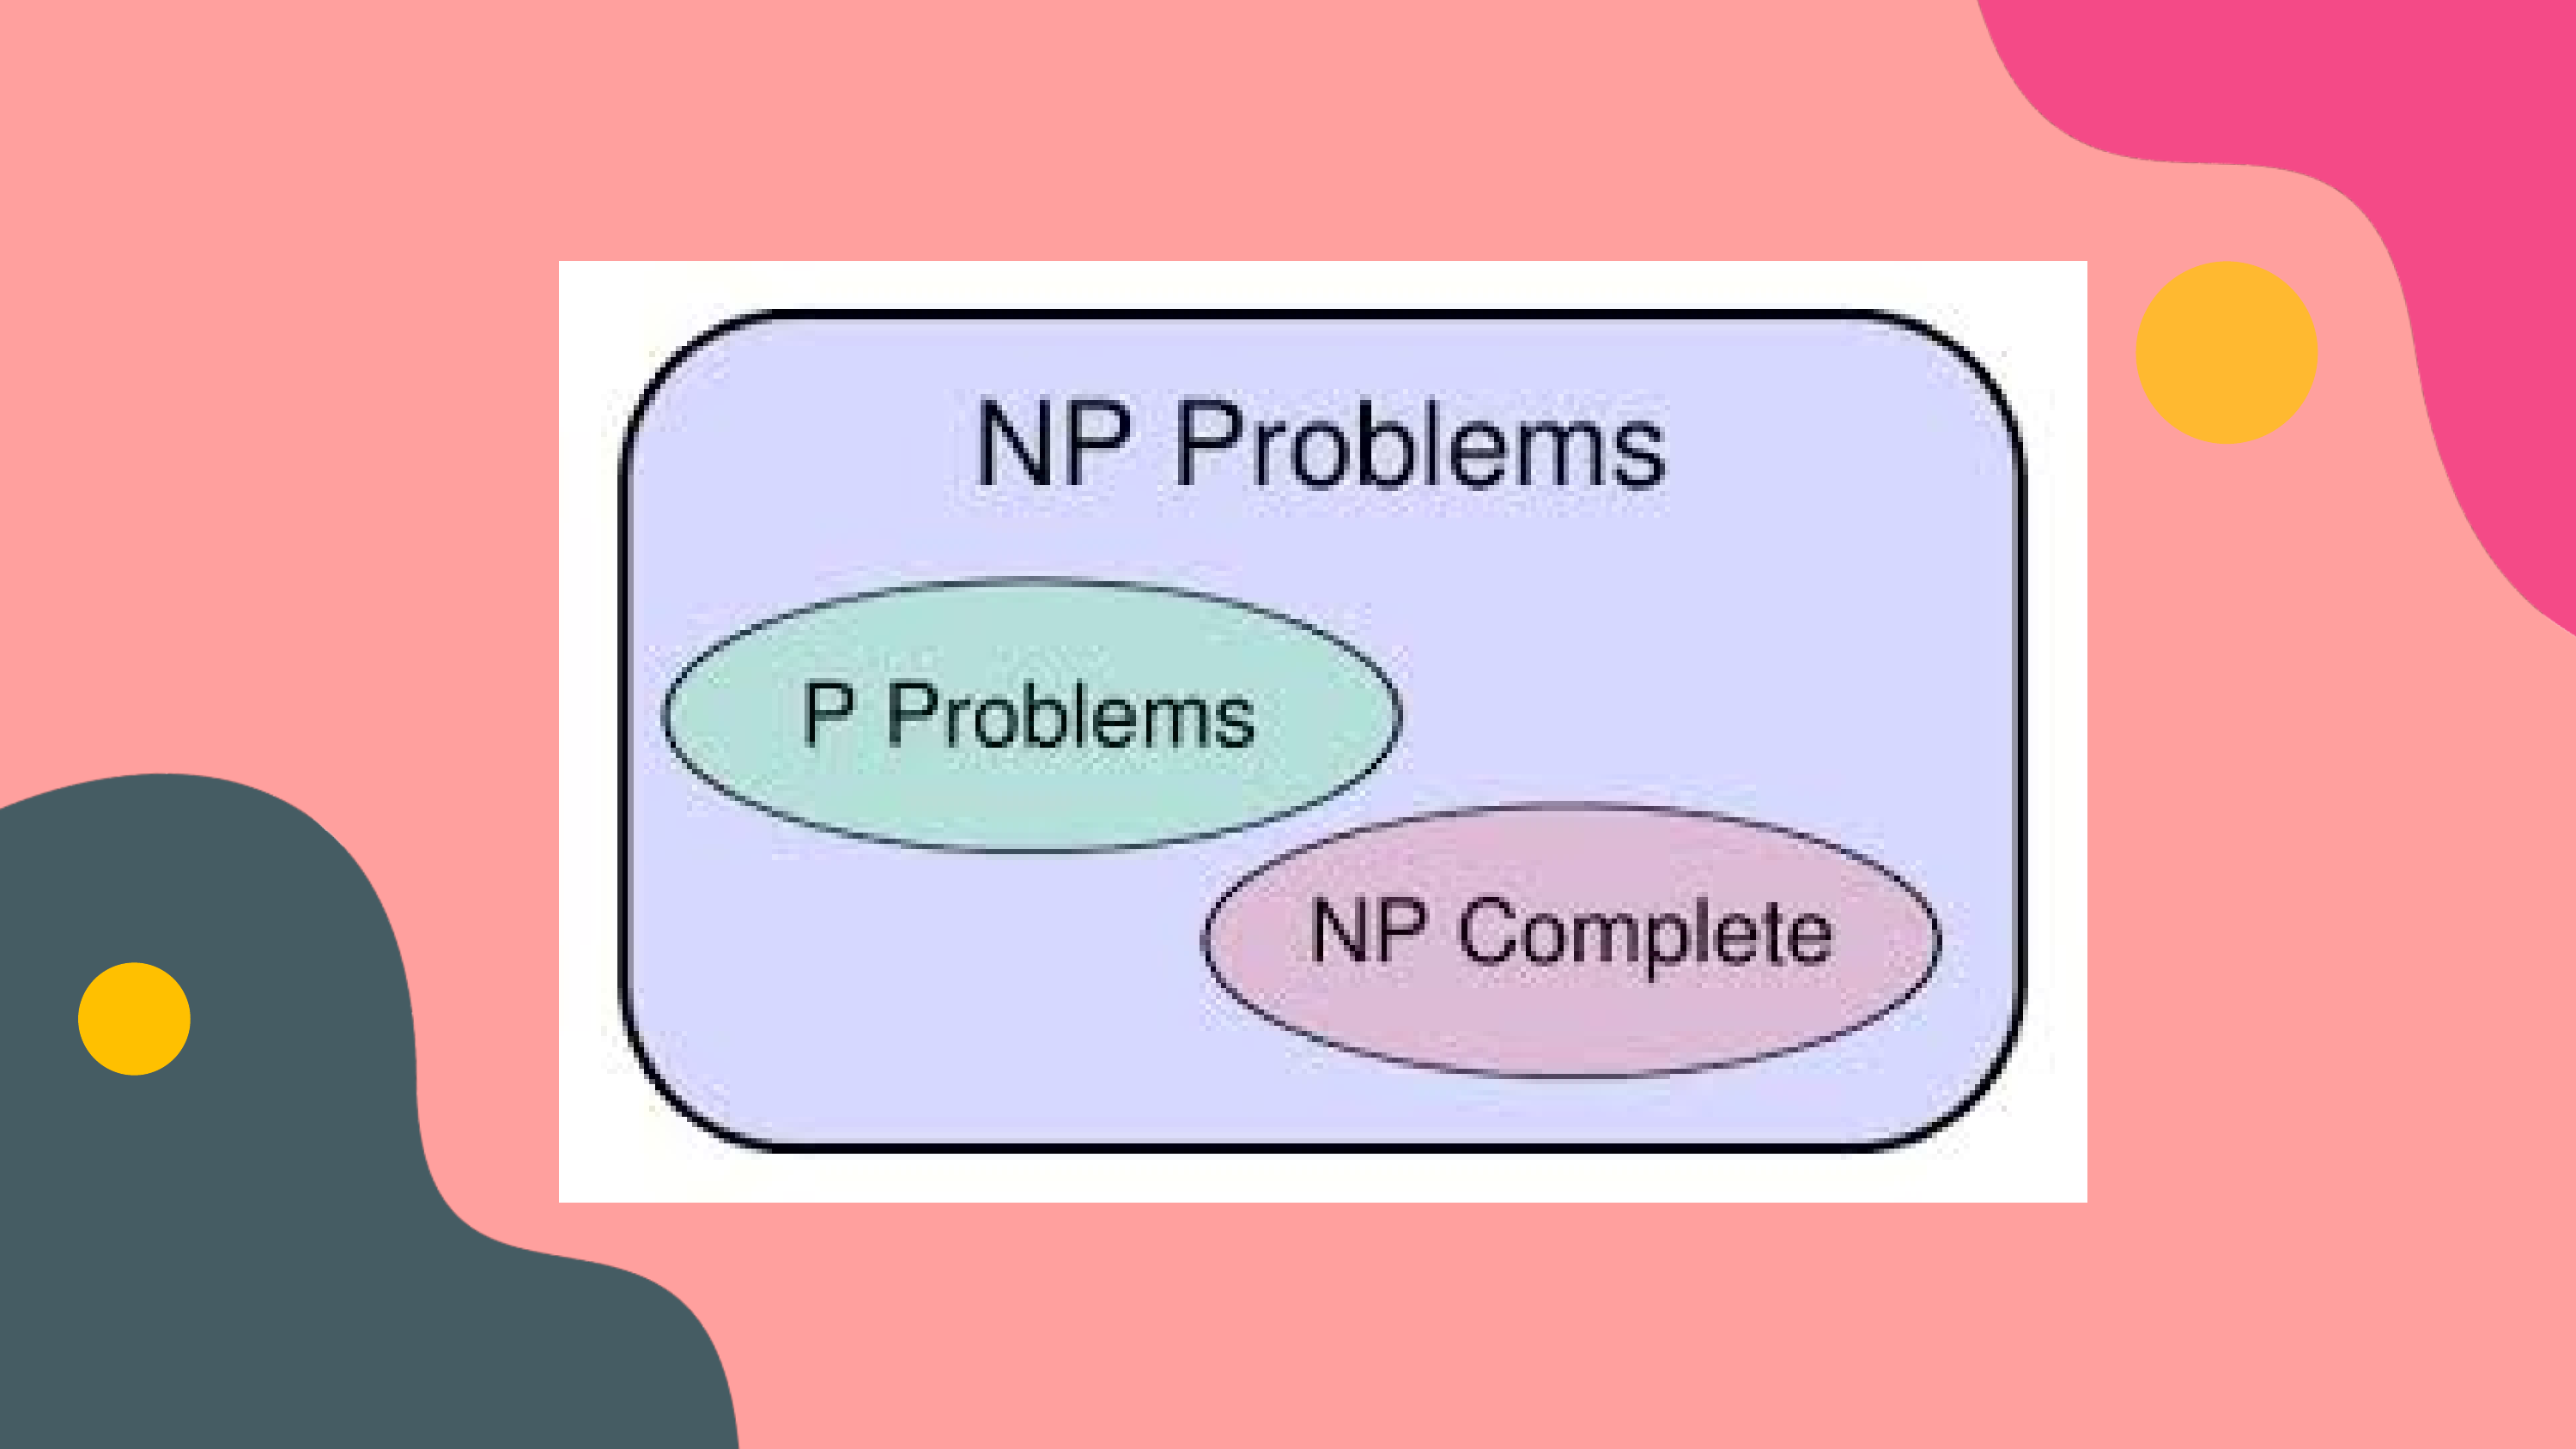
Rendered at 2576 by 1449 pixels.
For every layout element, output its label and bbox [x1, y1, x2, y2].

text_box [2235, 261, 2319, 445]
text_box [2135, 261, 2219, 445]
text_box [77, 962, 191, 1076]
picture [0, 0, 2576, 1449]
